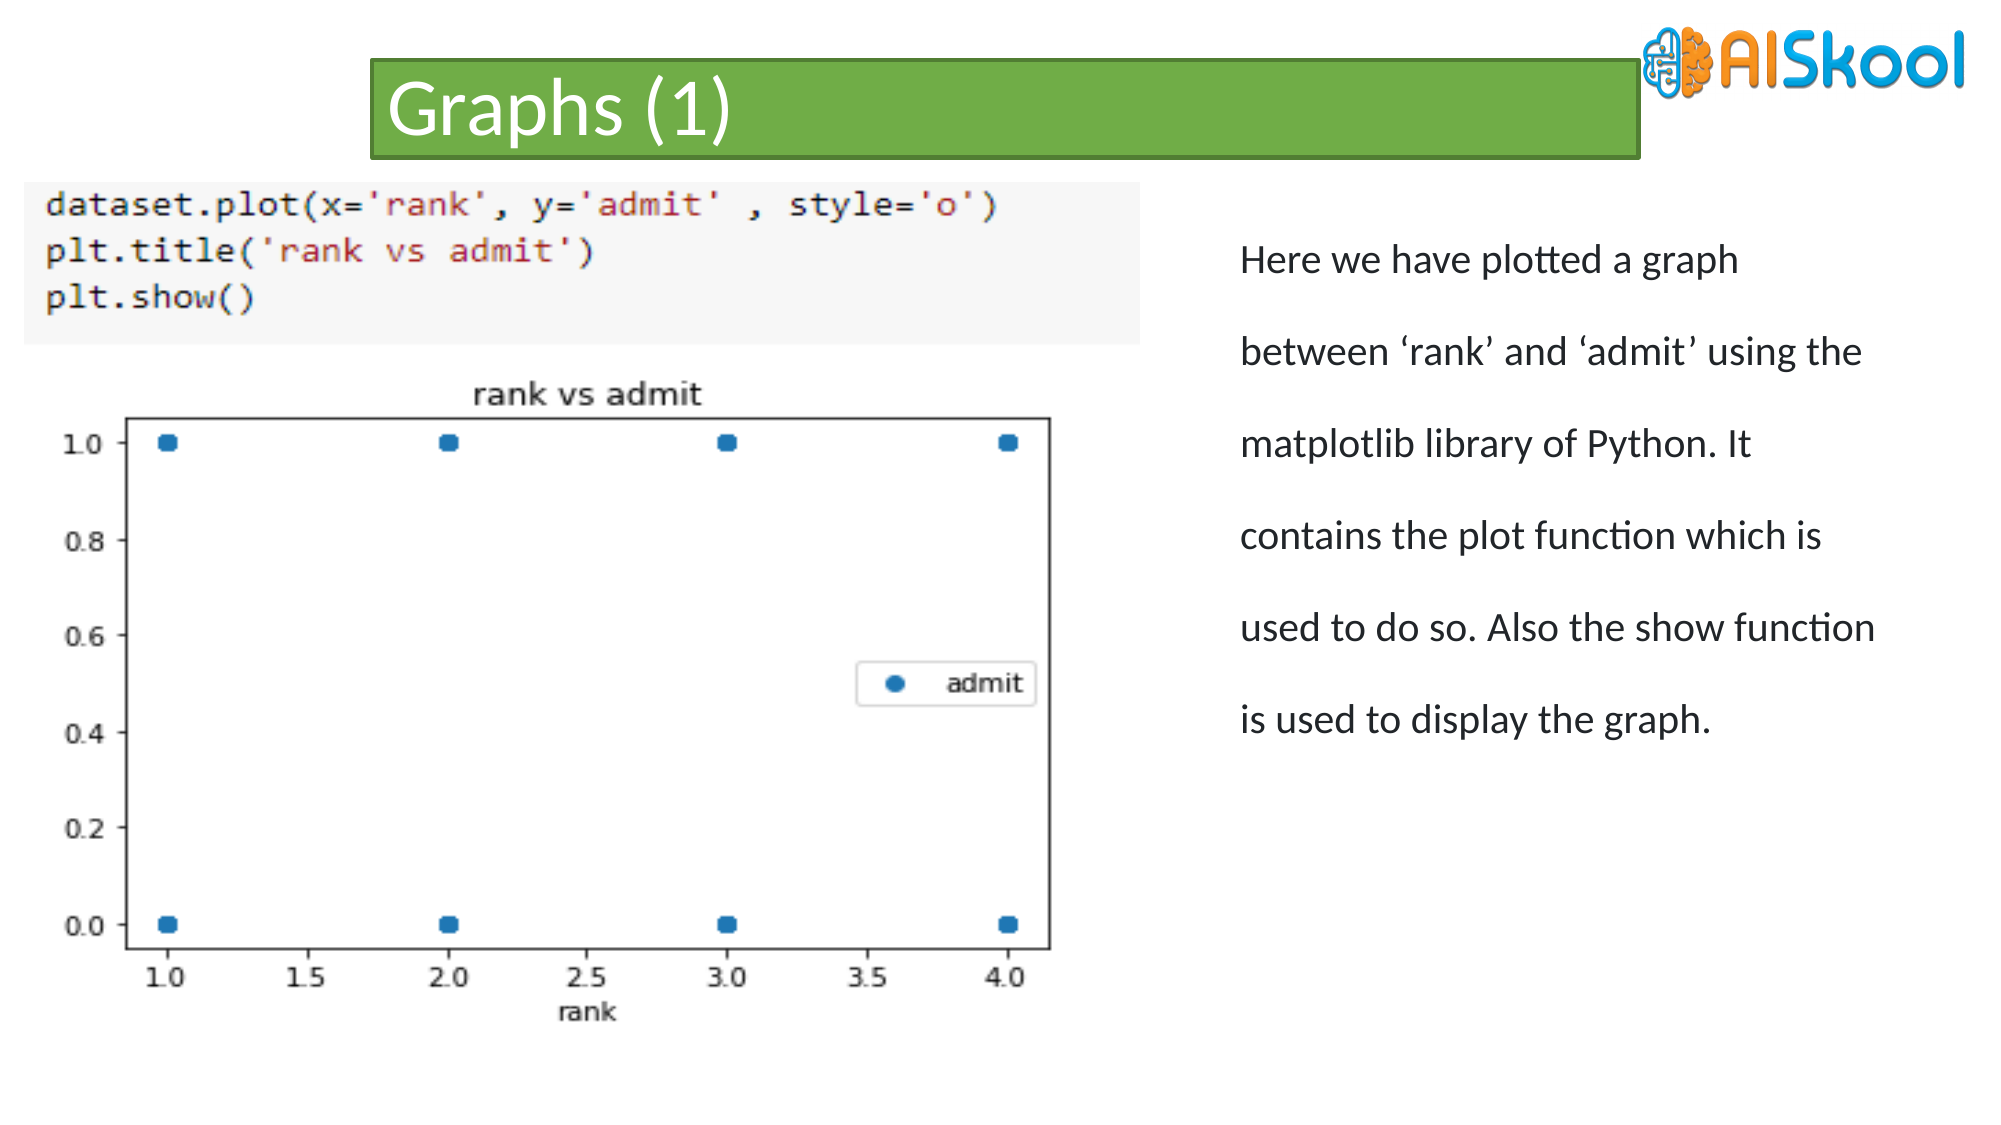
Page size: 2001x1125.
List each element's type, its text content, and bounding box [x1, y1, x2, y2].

picture [24, 182, 1140, 1058]
picture [1641, 23, 1967, 101]
list Here we have plotted a graph between ‘rank’ and ‘admit’ using the matplotlib library of Python. It contains the plot function which is used to do so. Also the show function is used to display the graph. [1219, 182, 1901, 1058]
title Graphs (1) [372, 59, 1639, 158]
